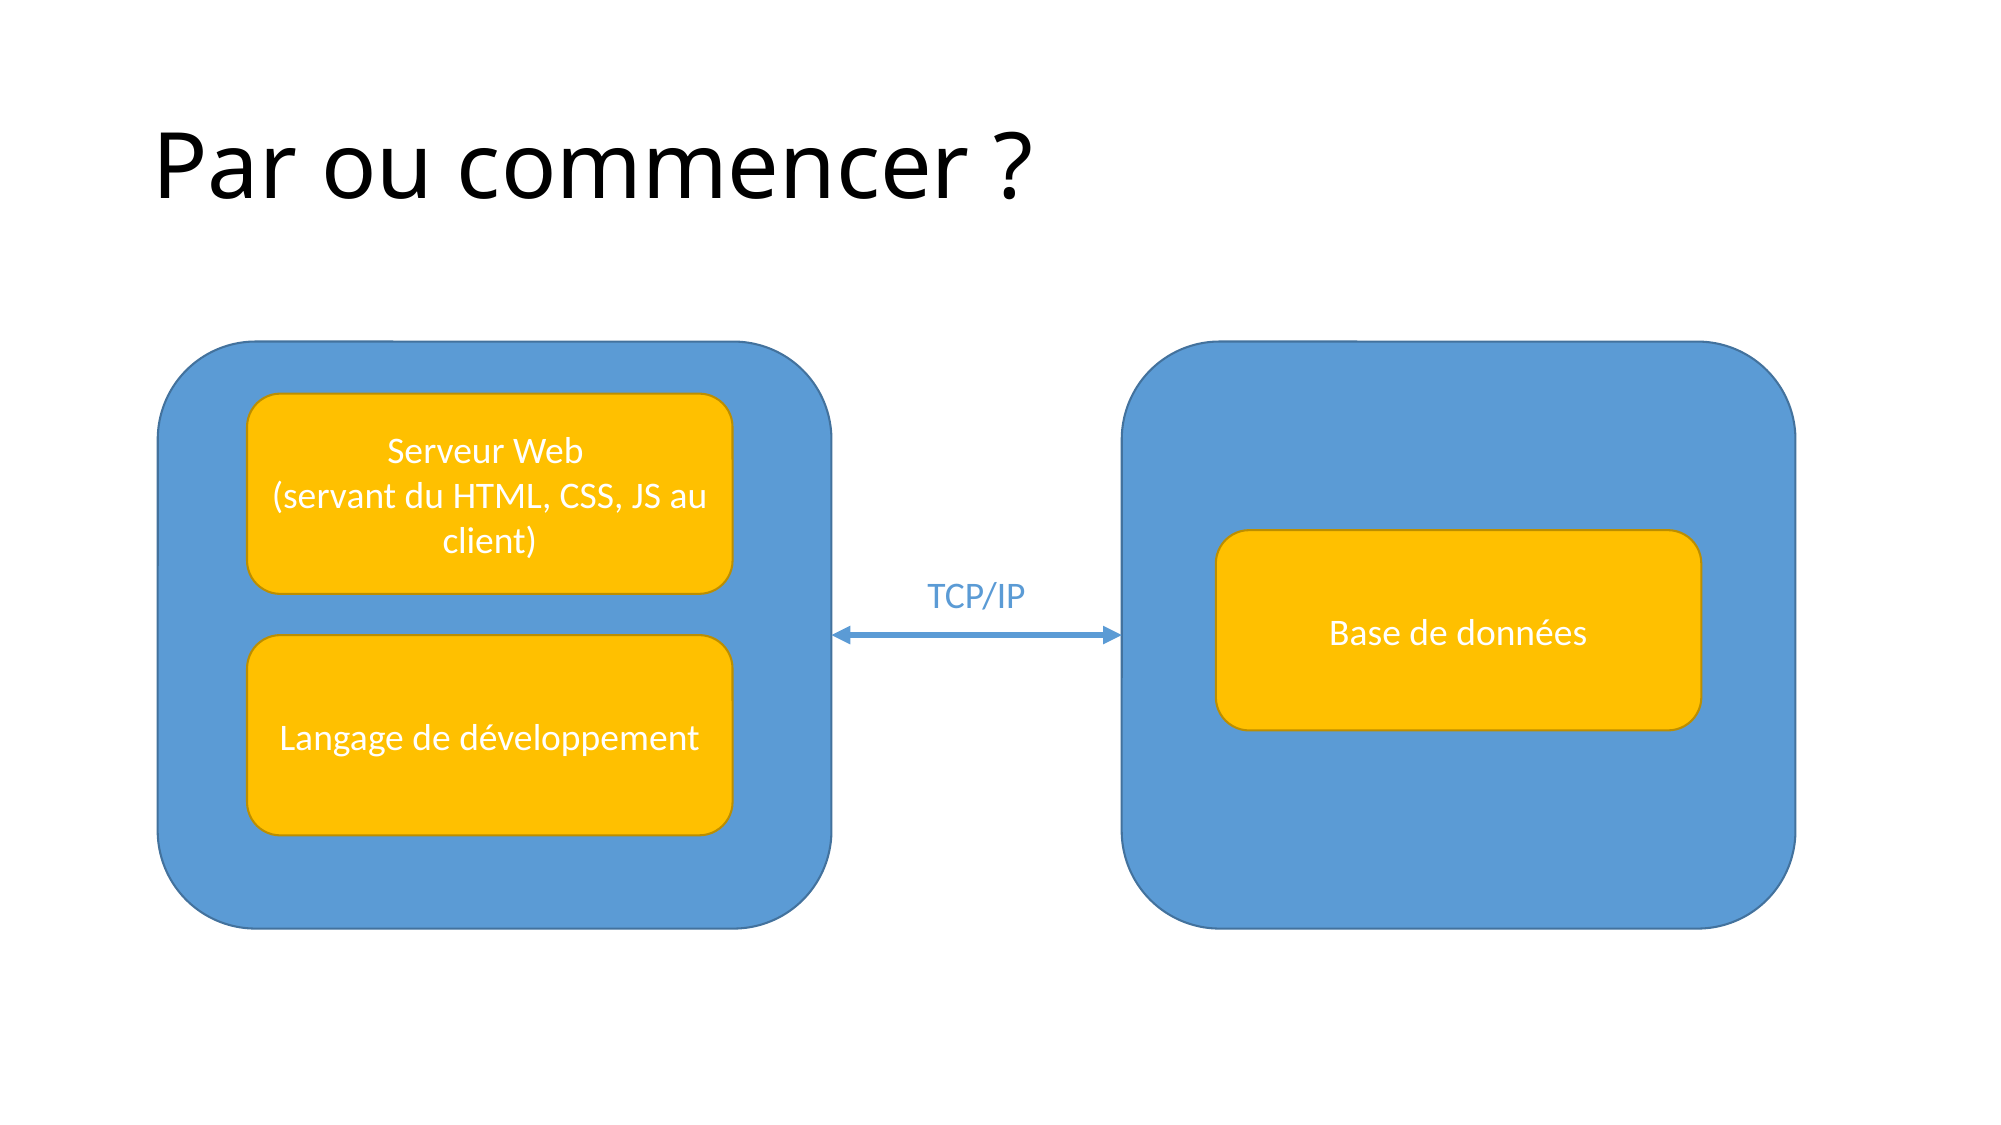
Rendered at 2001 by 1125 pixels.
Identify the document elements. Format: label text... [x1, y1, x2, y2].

text_box Base de données [1214, 529, 1703, 732]
text_box [1120, 340, 1797, 930]
text_box [156, 340, 833, 930]
title Par ou commencer ? [137, 59, 1863, 278]
text_box TCP/IP [912, 563, 1041, 624]
text_box Langage de développement [245, 634, 734, 837]
text_box Serveur Web (servant du HTML, CSS, JS au client) [245, 392, 734, 595]
